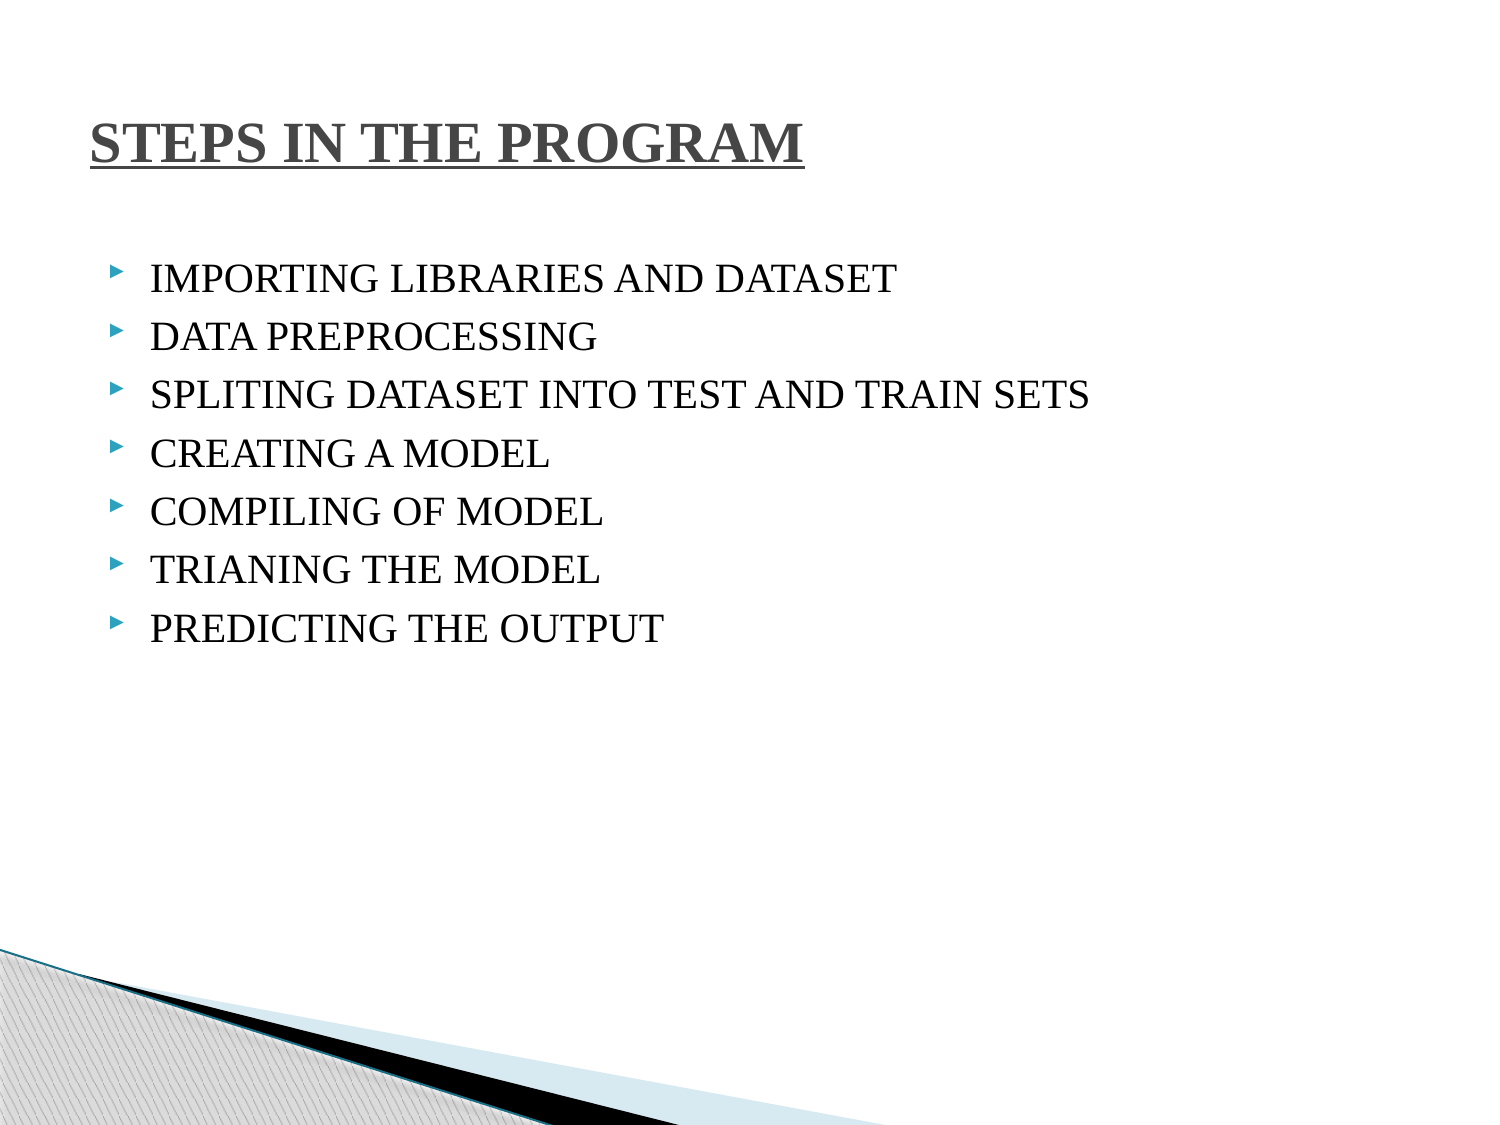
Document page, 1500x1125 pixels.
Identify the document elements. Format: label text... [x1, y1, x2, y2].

title STEPS IN THE PROGRAM [75, 45, 1425, 233]
list IMPORTING LIBRARIES AND DATASET DATA PREPROCESSING SPLITING DATASET INTO TEST AND TRAIN SETS CREATING A MODEL COMPILING OF MODEL TRIANING THE MODEL PREDICTING THE OUTPUT [75, 243, 1425, 986]
